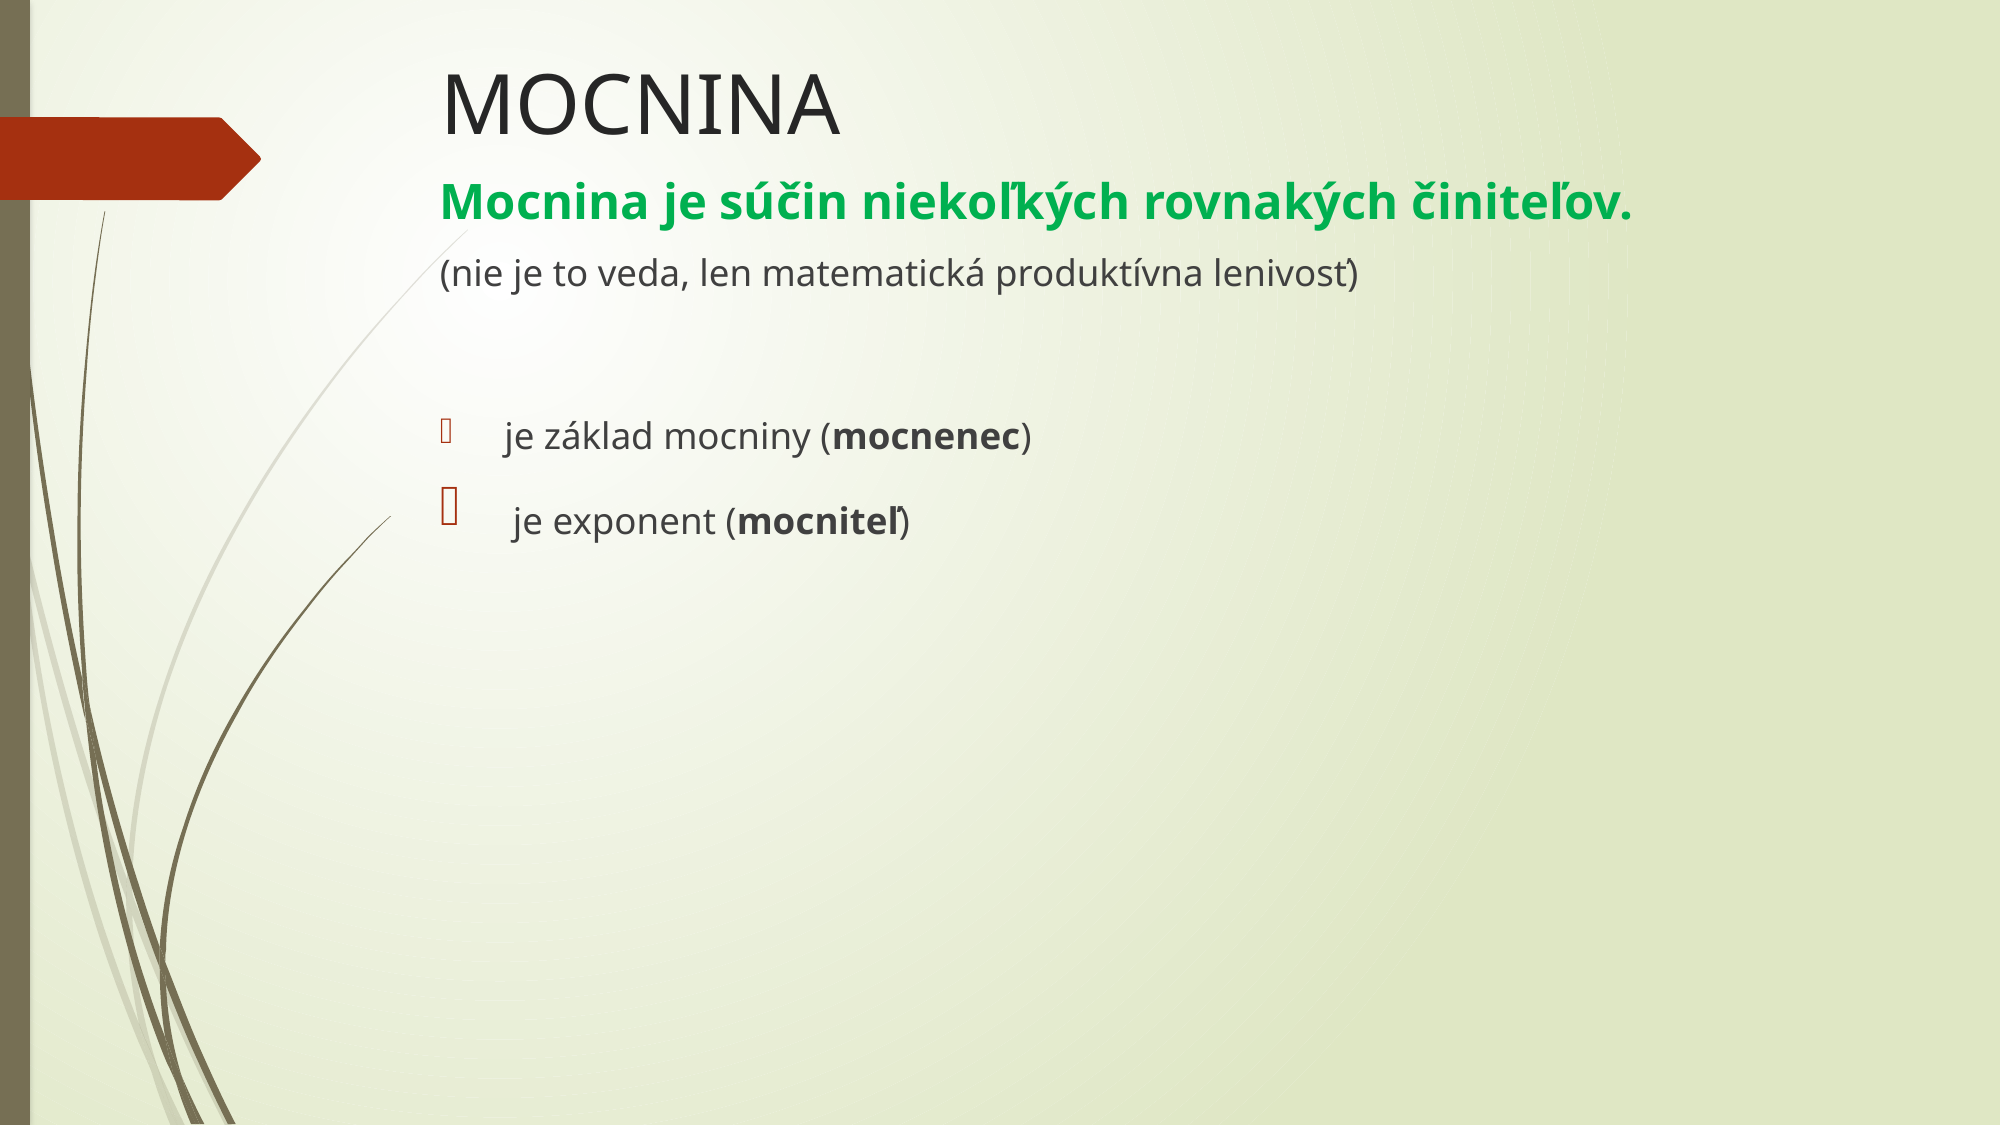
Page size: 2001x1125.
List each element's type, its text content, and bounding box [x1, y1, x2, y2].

title MOCNINA [425, 43, 1888, 150]
